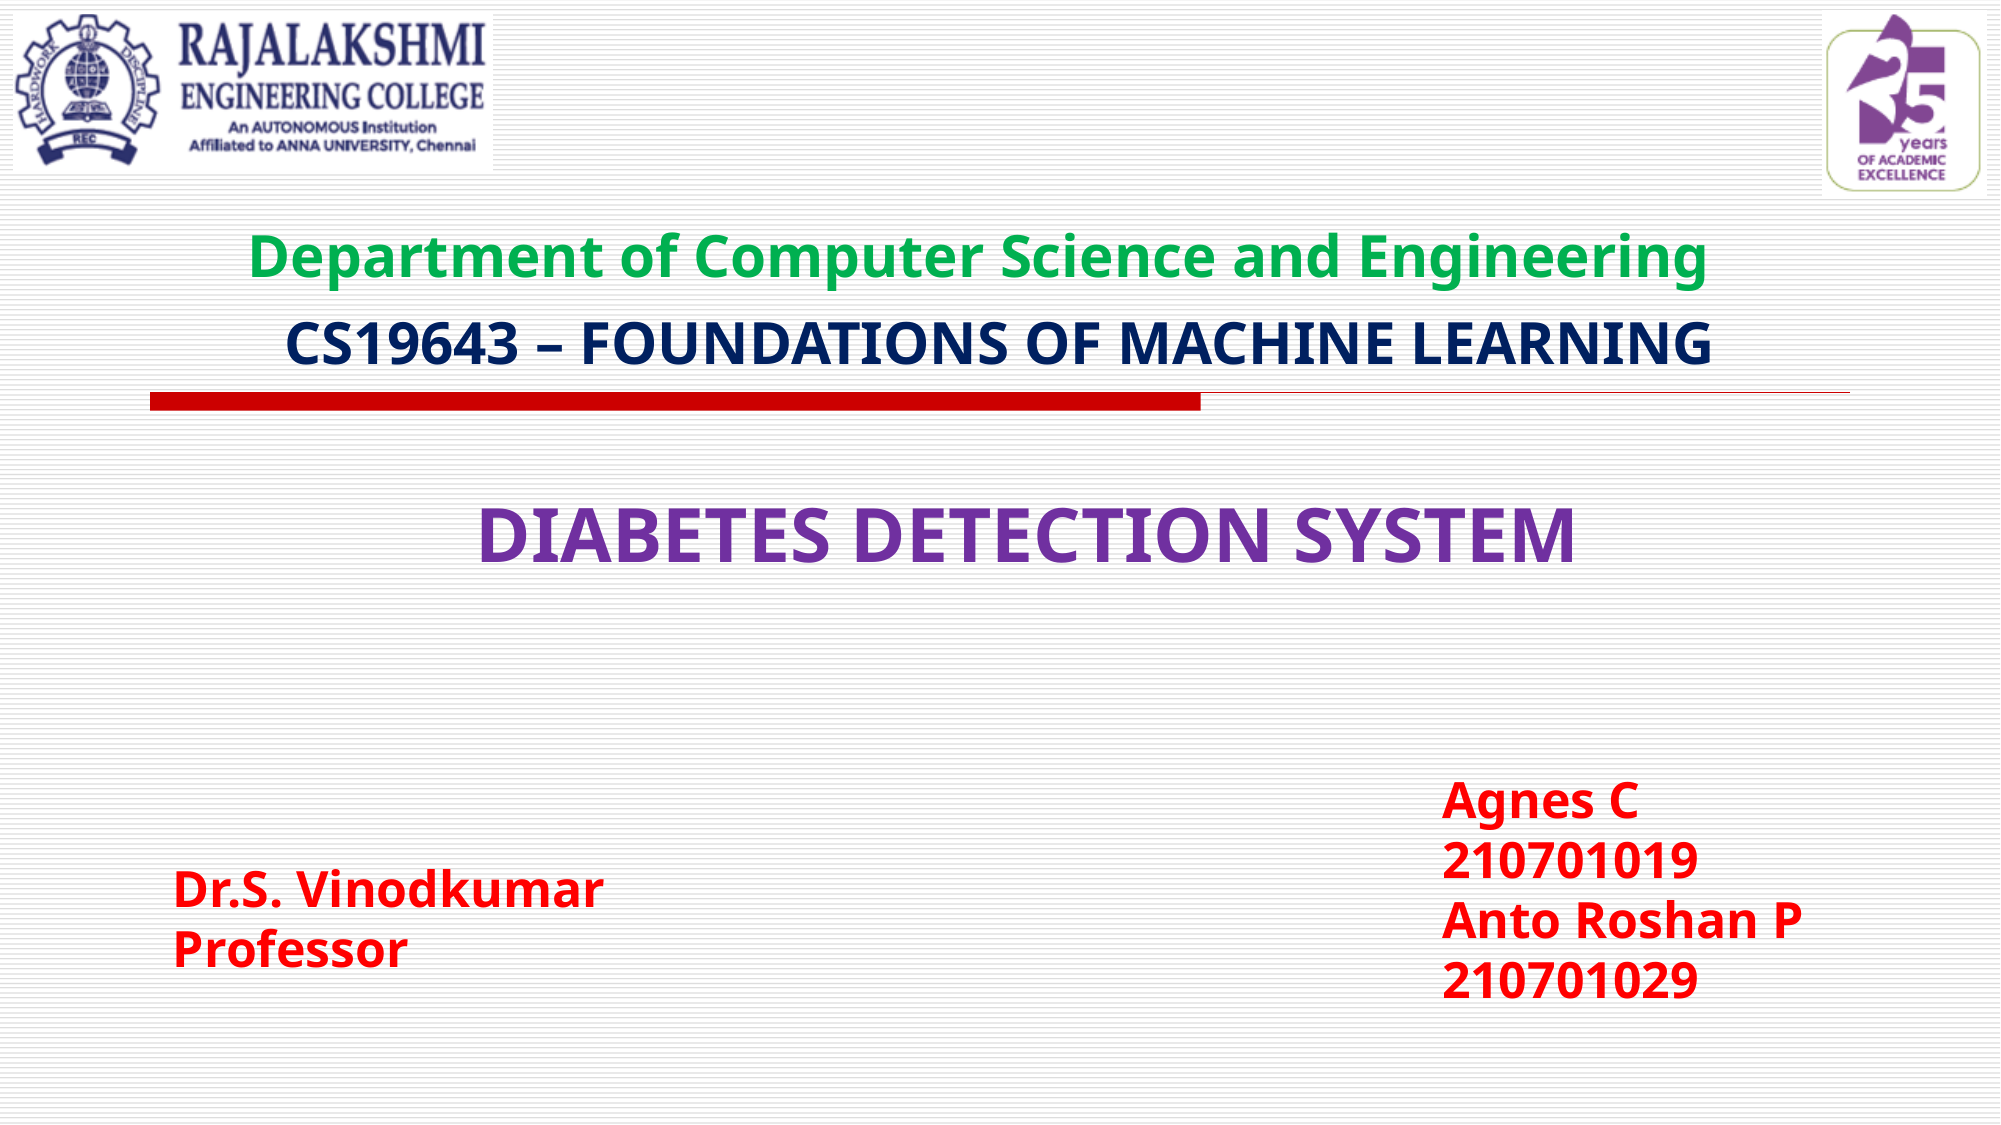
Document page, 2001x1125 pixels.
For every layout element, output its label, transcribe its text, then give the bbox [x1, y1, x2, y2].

text_box CS19643 – FOUNDATIONS OF MACHINE LEARNING [137, 286, 1863, 405]
text_box DIABETES DETECTION SYSTEM [92, 474, 1964, 692]
picture [0, 0, 2001, 1125]
text_box Dr.S. Vinodkumar Professor [157, 850, 721, 1046]
text_box Department of Computer Science and Engineering [116, 199, 1842, 318]
text_box Agnes C 210701019 Anto Roshan P 210701029 [1427, 760, 2000, 1076]
